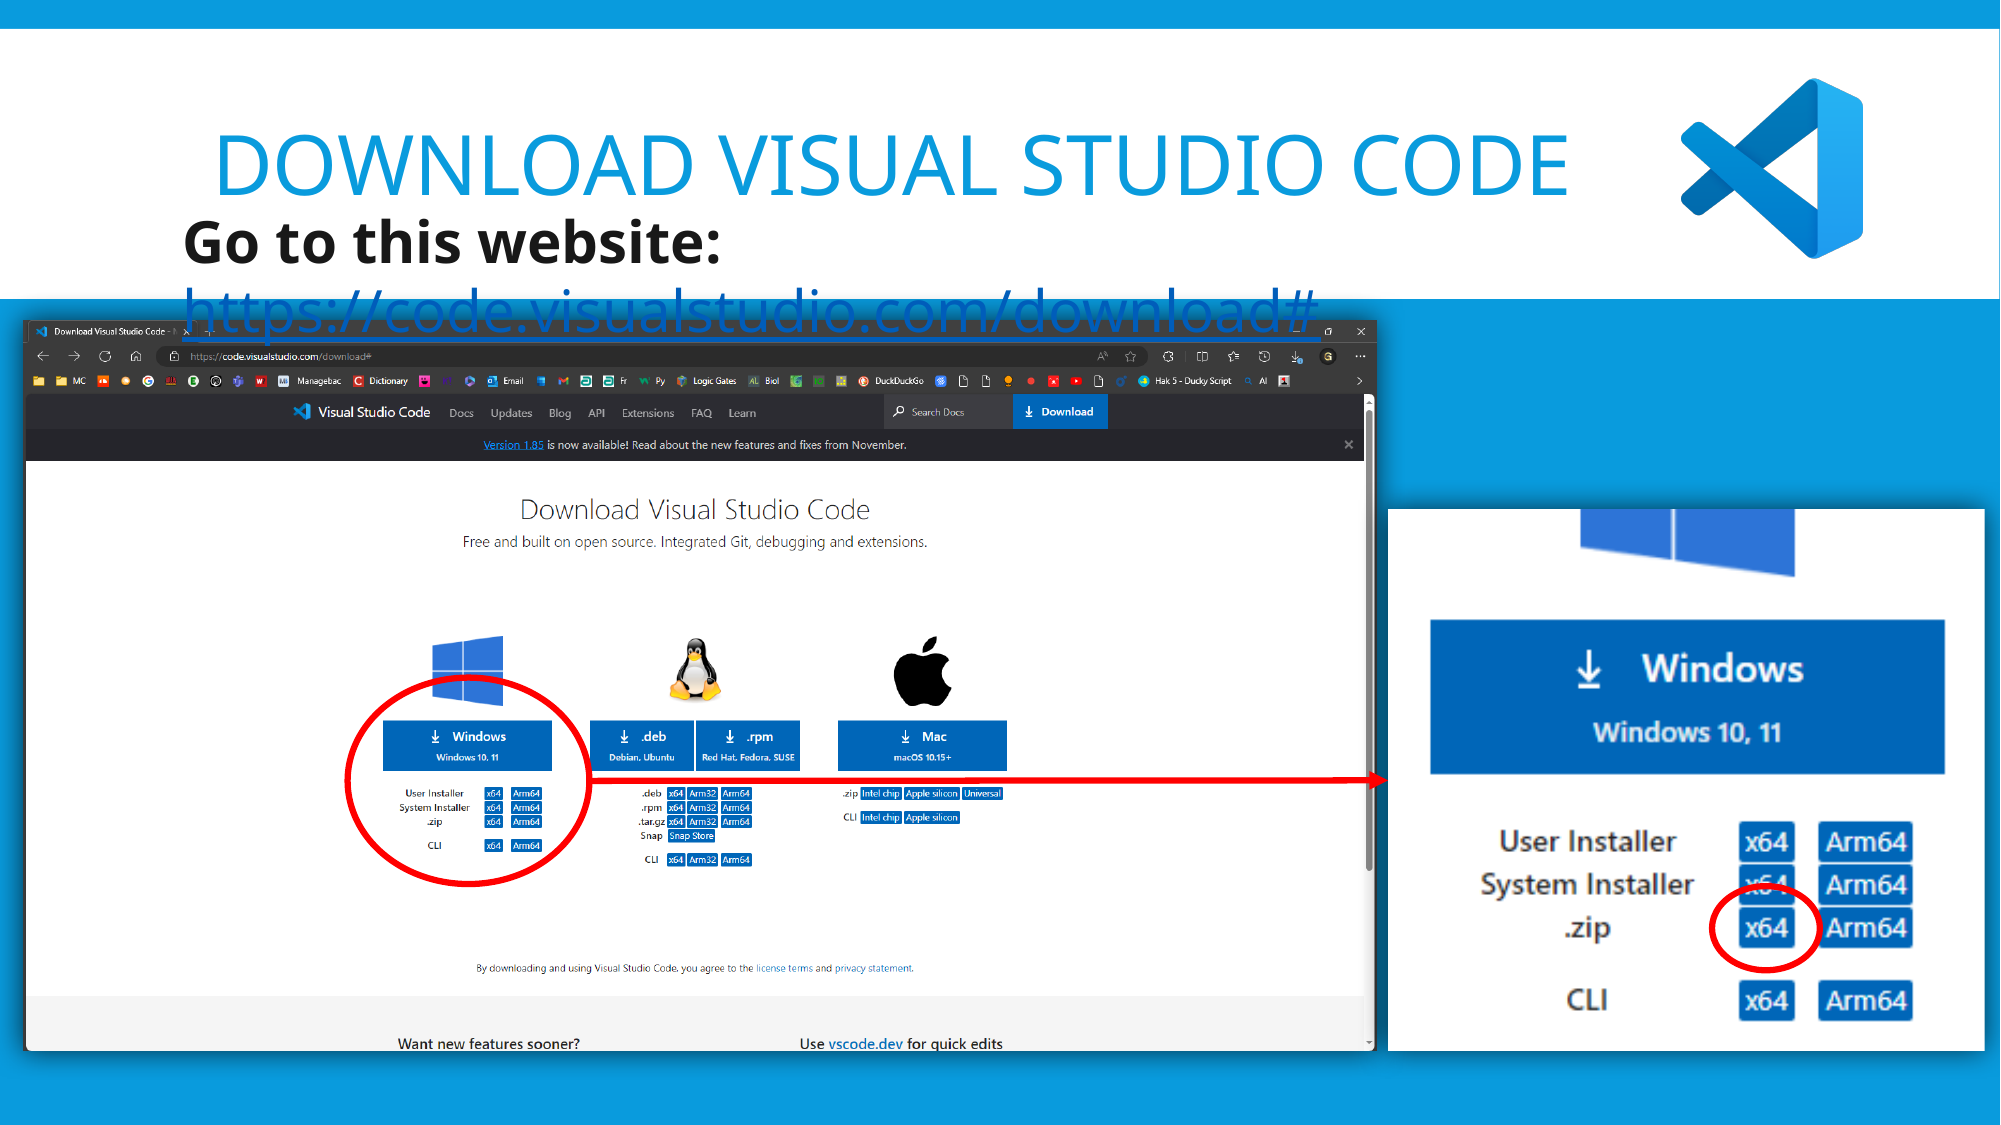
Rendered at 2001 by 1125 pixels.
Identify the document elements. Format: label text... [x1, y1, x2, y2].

list Go to this website: https://code.visualstudio.com/download# [137, 205, 1863, 490]
picture [24, 319, 1378, 1050]
title Download Visual Studio Code [197, 46, 1803, 205]
picture [1681, 77, 1863, 260]
picture [1389, 510, 1984, 1050]
